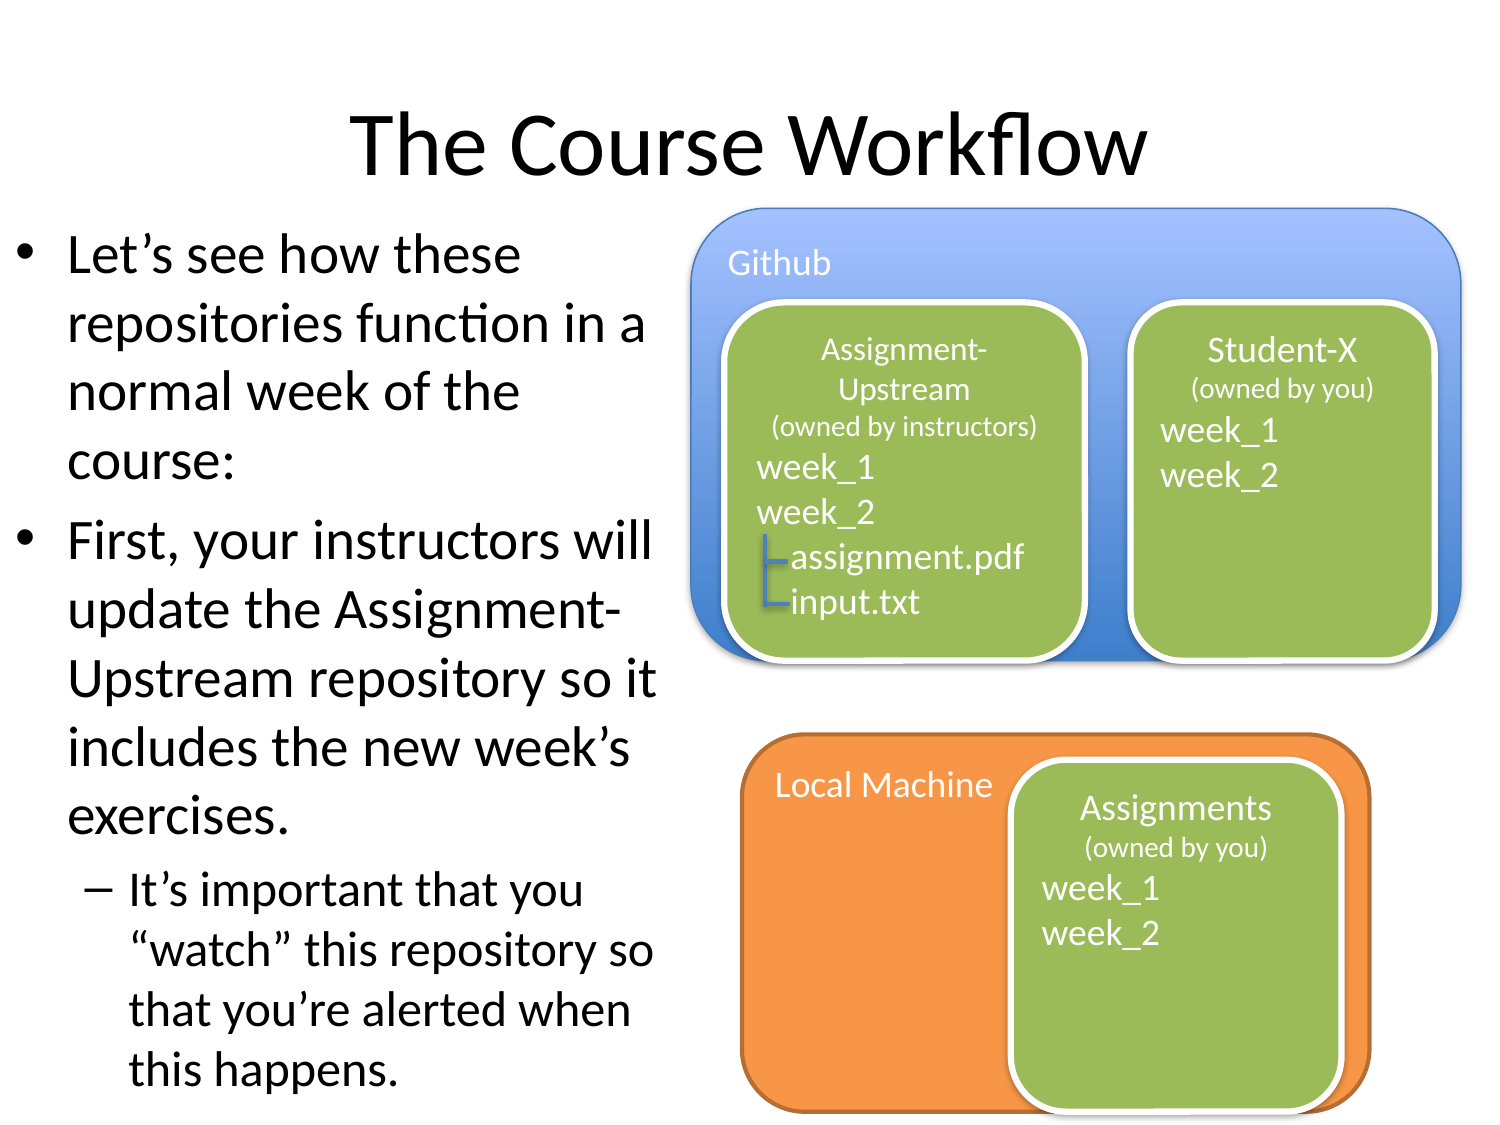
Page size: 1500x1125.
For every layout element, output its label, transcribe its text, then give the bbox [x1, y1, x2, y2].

text_box Assignment-Upstream (owned by instructors) week_1 week_2 assignment.pdf input.txt [721, 299, 1089, 664]
text_box Github [690, 207, 1462, 662]
title The Course Workflow [75, 45, 1425, 233]
text_box Student-X (owned by you) week_1 week_2 [1127, 299, 1438, 664]
list Let’s see how these repositories function in a normal week of the course: First, your instructors will update the Assignment-Upstream repository so it includes the new week’s exercises. It’s important that you “watch” this repository so that you’re alerted when this happens. [0, 208, 692, 1112]
text_box Assignments (owned by you) week_1 week_2 [1007, 756, 1345, 1115]
text_box Local Machine [739, 732, 1372, 1114]
